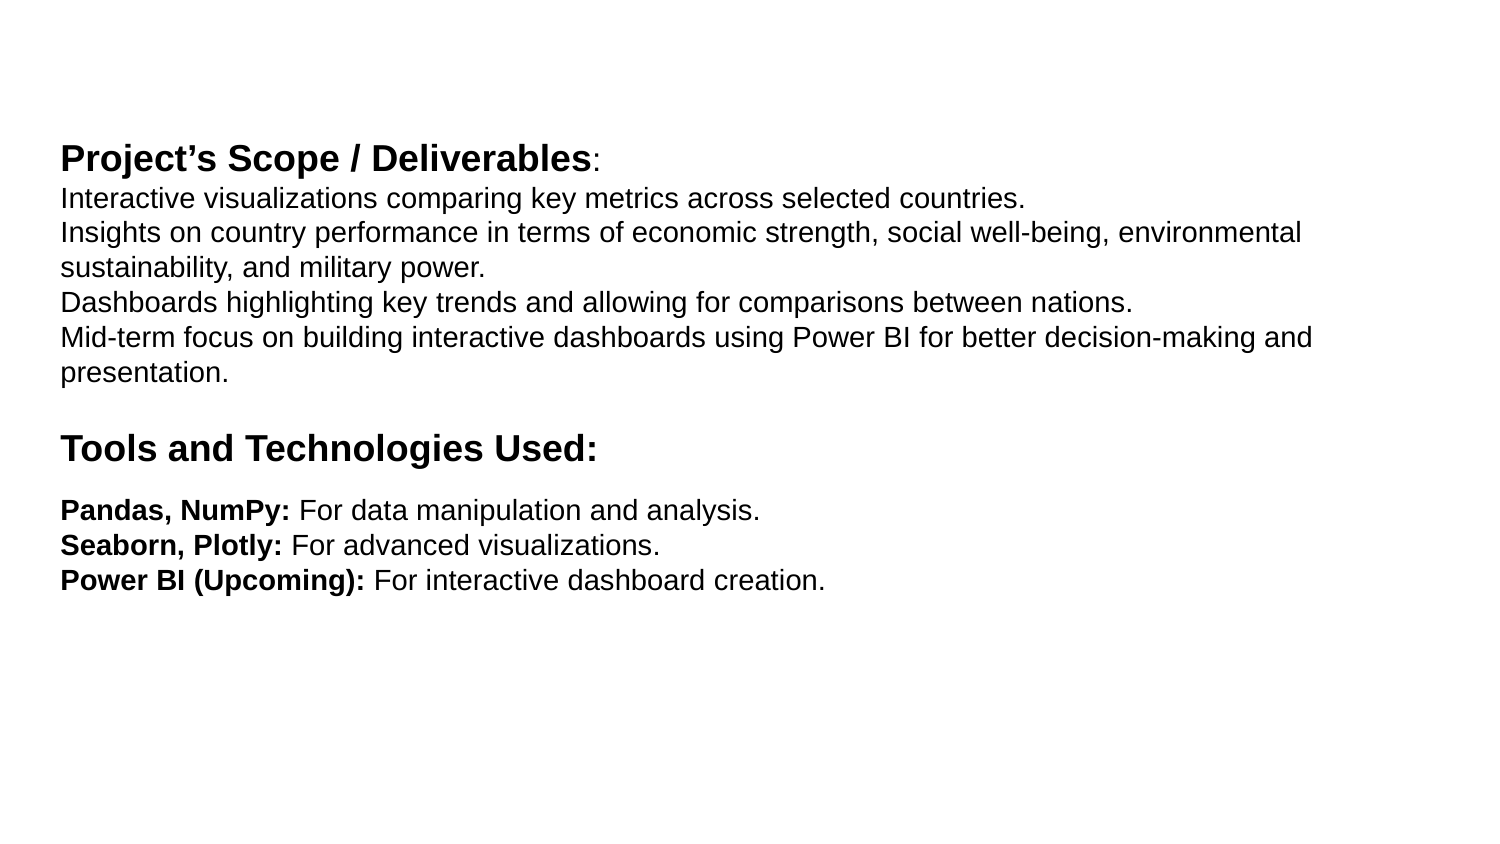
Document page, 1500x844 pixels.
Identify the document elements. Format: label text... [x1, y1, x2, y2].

text_box Project’s Scope / Deliverables: Interactive visualizations comparing key metrics across selected countries. Insights on country performance in terms of economic strength, social well-being, environmental sustainability, and military power. Dashboards highlighting key trends and allowing for comparisons between nations. Mid-term focus on building interactive dashboards using Power BI for better decision-making and presentation. Tools and Technologies Used: Pandas, NumPy: For data manipulation and analysis. Seaborn, Plotly: For advanced visualizations. Power BI (Upcoming): For interactive dashboard creation. [45, 126, 1459, 639]
